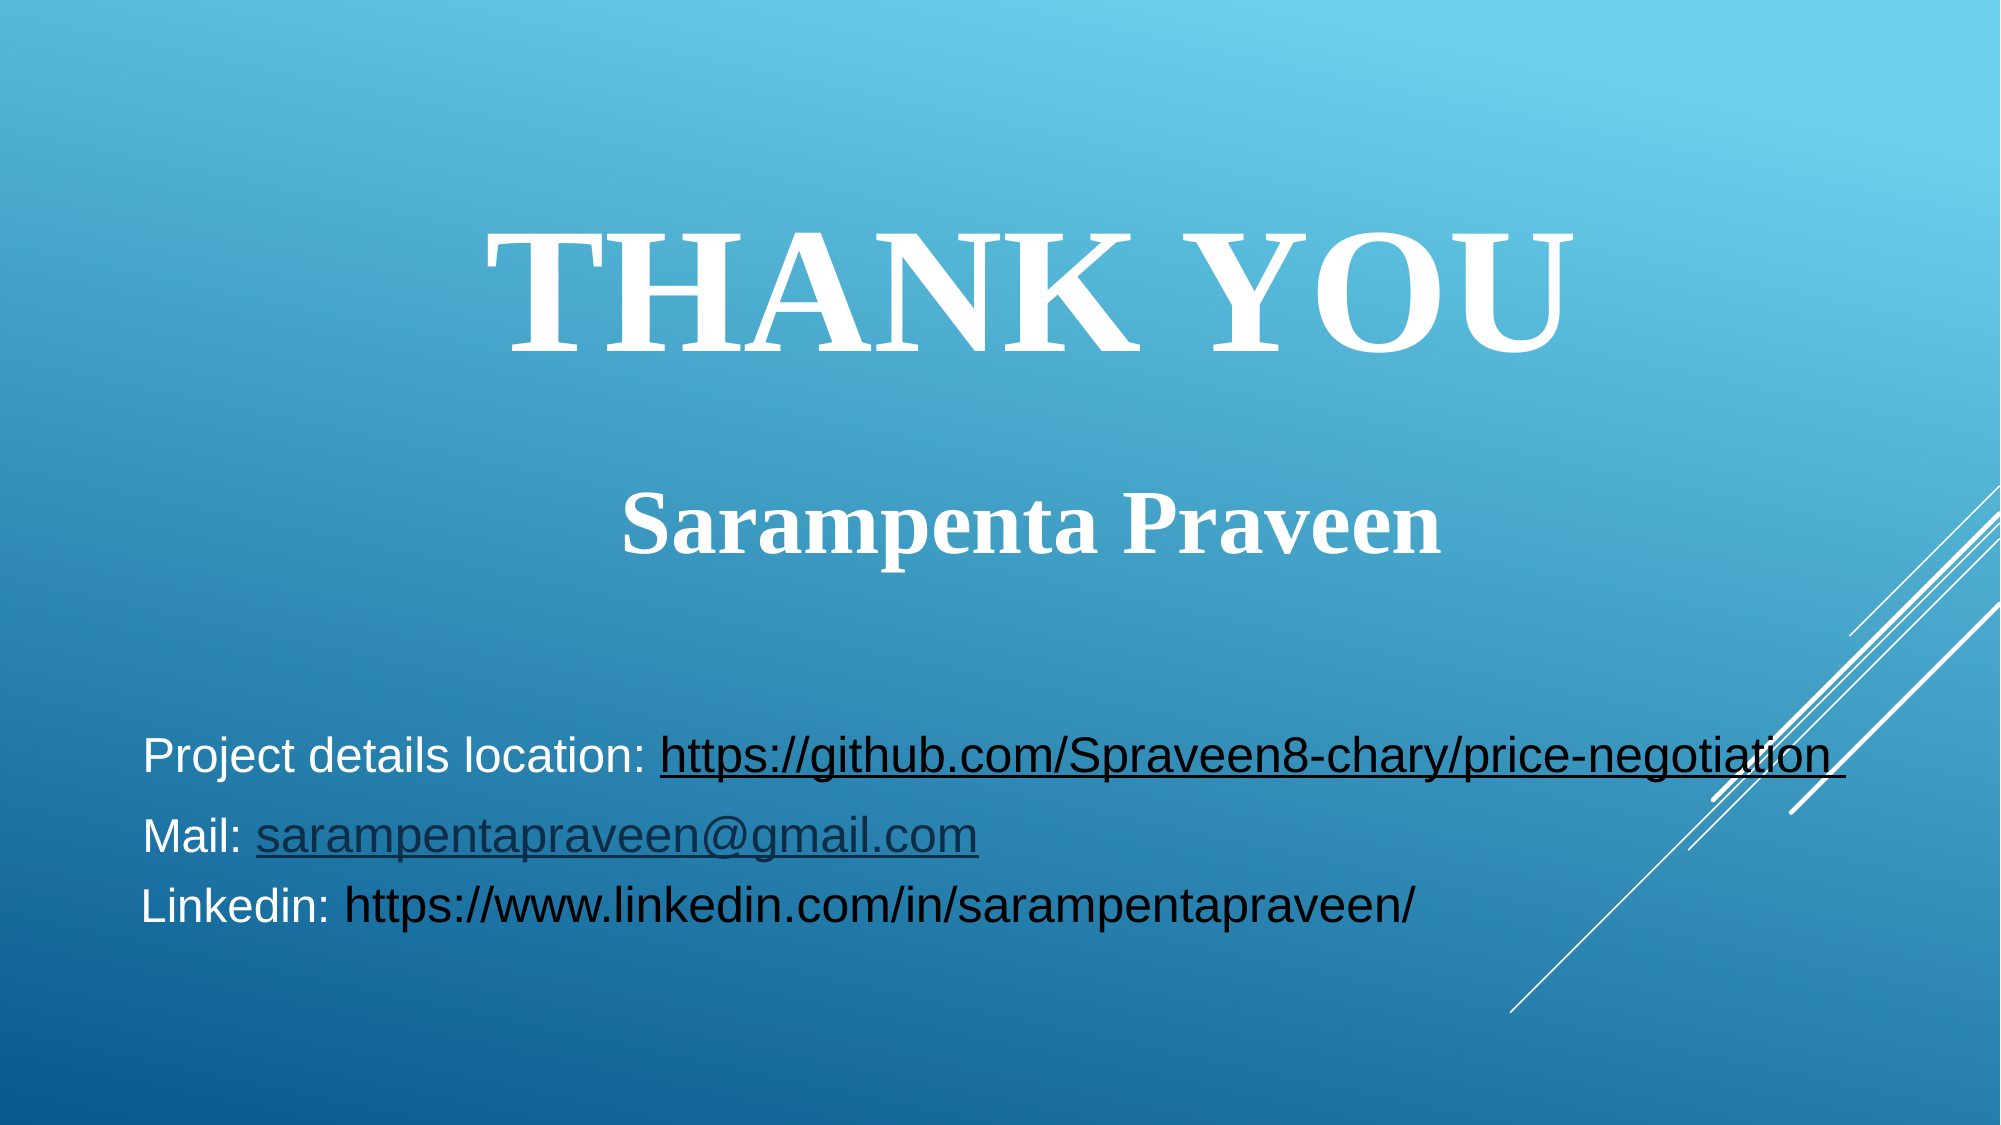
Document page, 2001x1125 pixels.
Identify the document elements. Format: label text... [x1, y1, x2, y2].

list THANK YOU Sarampenta Praveen Project details location: https://github.com/Spraveen8-chary/price-negotiation Mail: sarampentapraveen@gmail.com Linkedin: https://www.linkedin.com/in/sarampentapraveen/ [112, 38, 1938, 1066]
